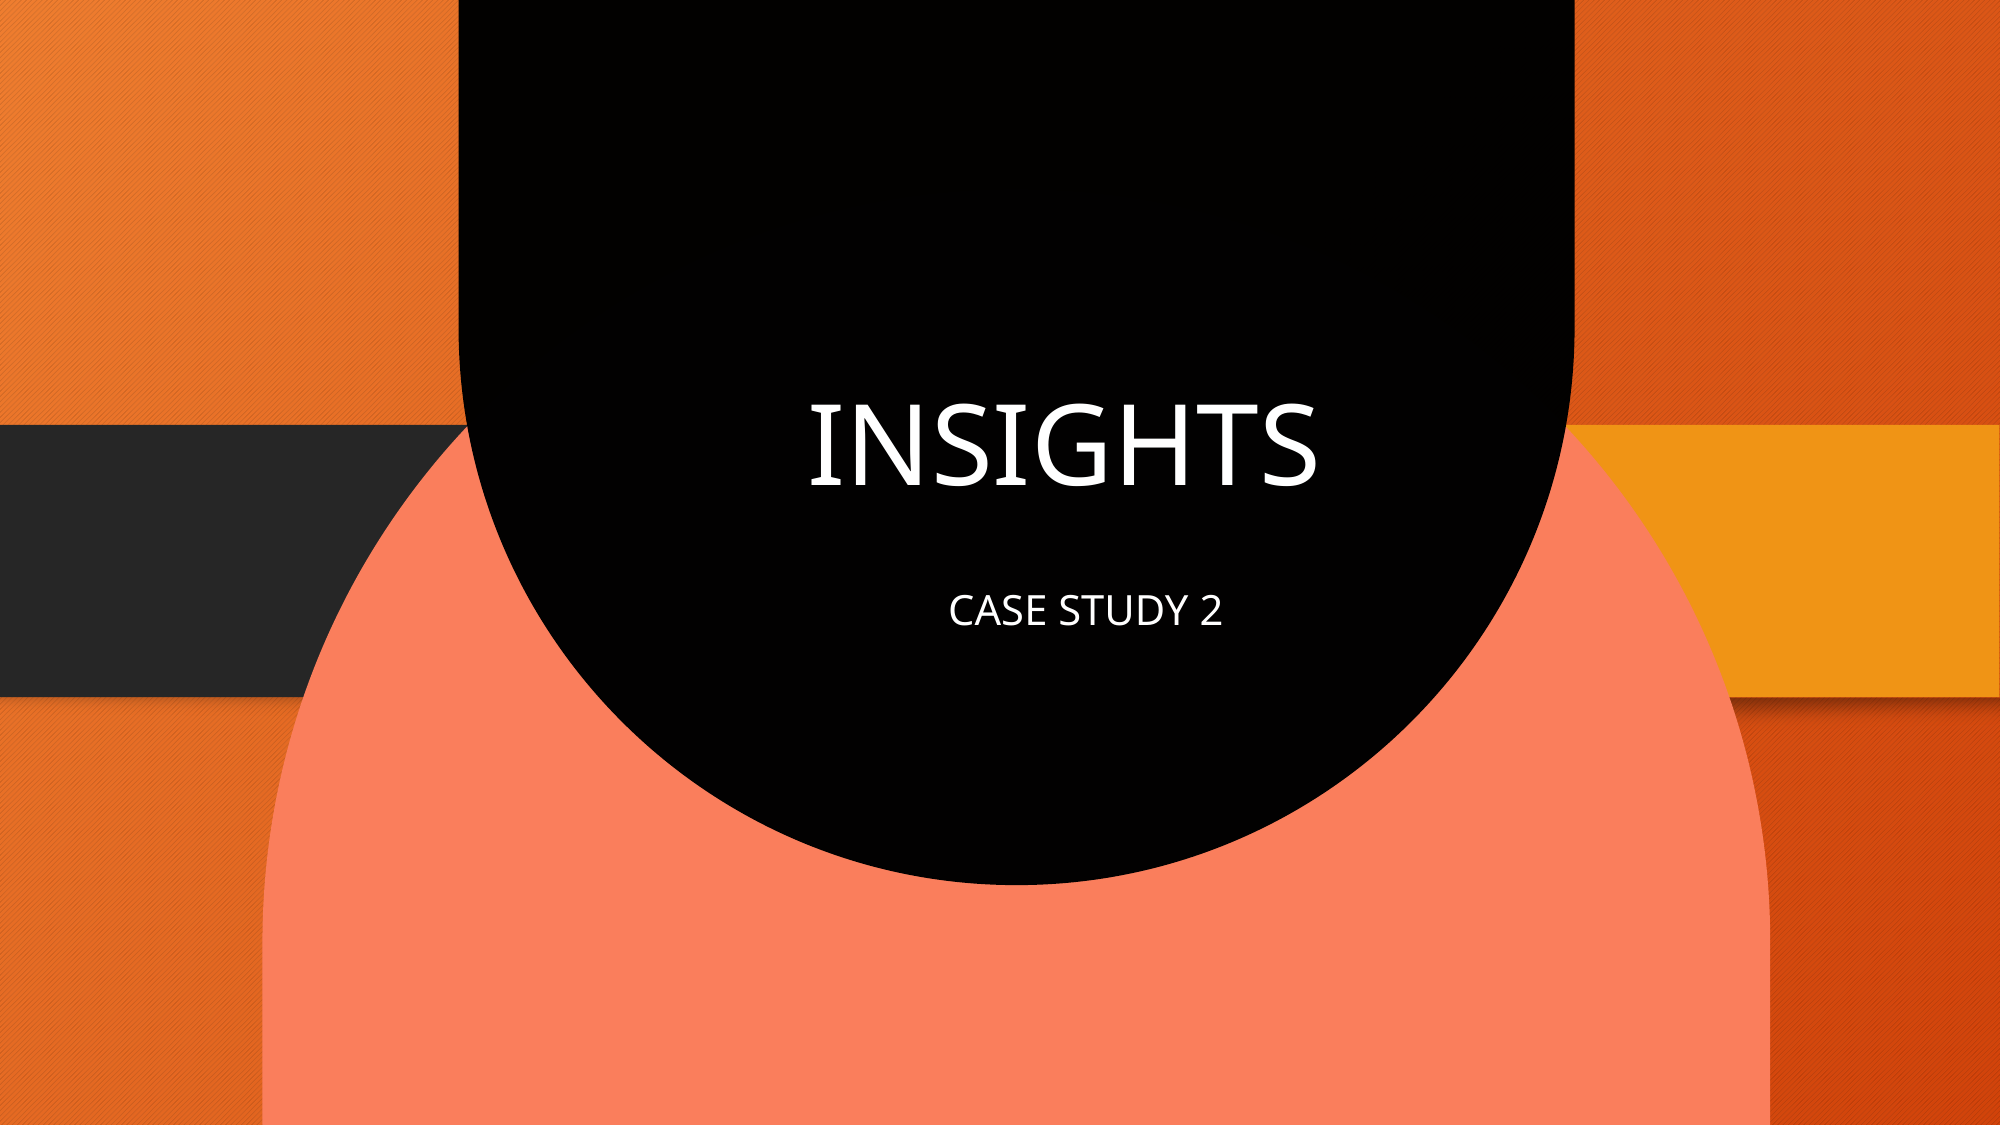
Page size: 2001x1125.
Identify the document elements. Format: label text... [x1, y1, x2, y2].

subtitle CASE STUDY 2 [0, 581, 1239, 766]
title INSIGHTS [0, 291, 1336, 517]
picture [1730, 698, 2000, 742]
